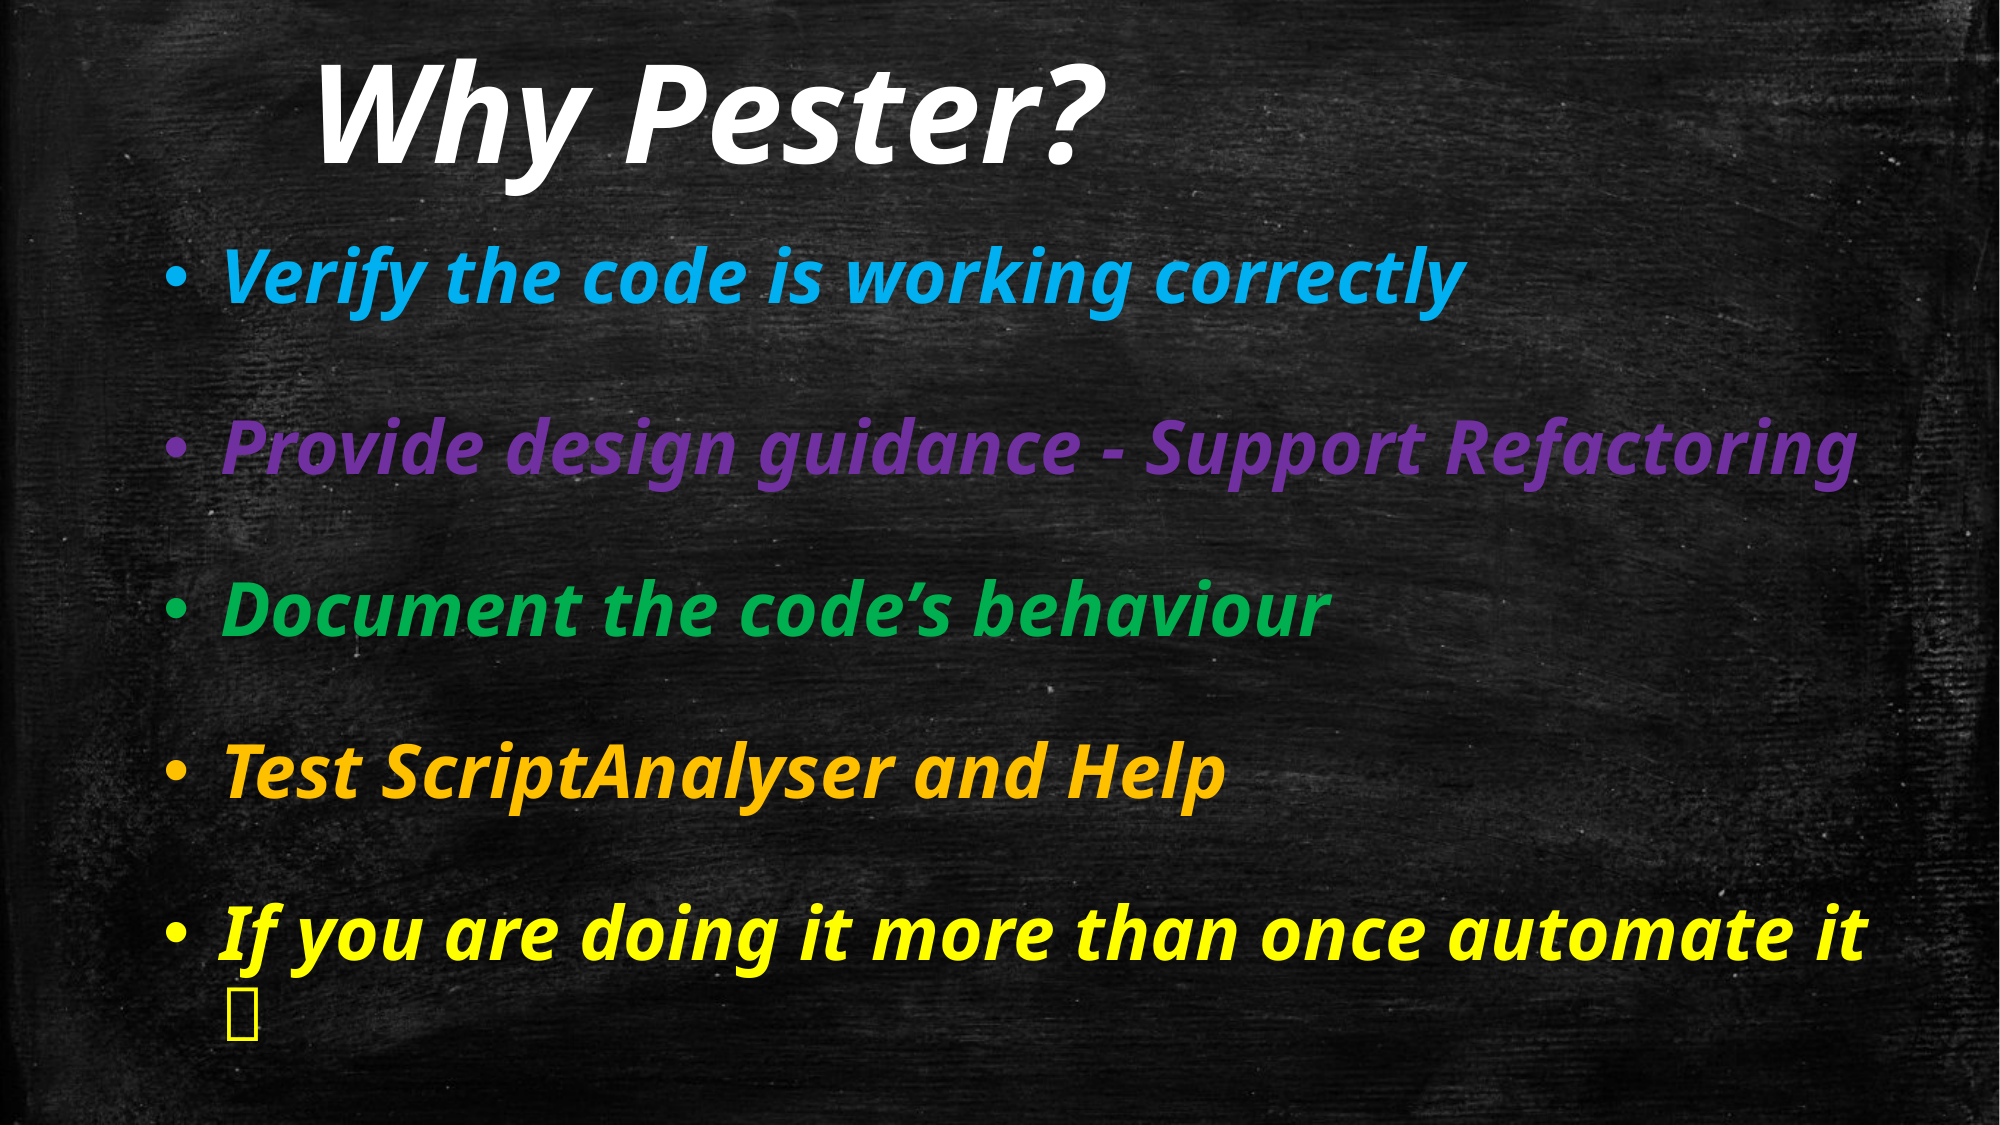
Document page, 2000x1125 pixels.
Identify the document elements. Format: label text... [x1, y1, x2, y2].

text_box Verify the code is working correctly Provide design guidance - Support Refactoring Document the code’s behaviour Test ScriptAnalyser and Help If you are doing it more than once automate it  [149, 231, 1933, 1125]
title Why Pester? [250, 54, 1751, 185]
